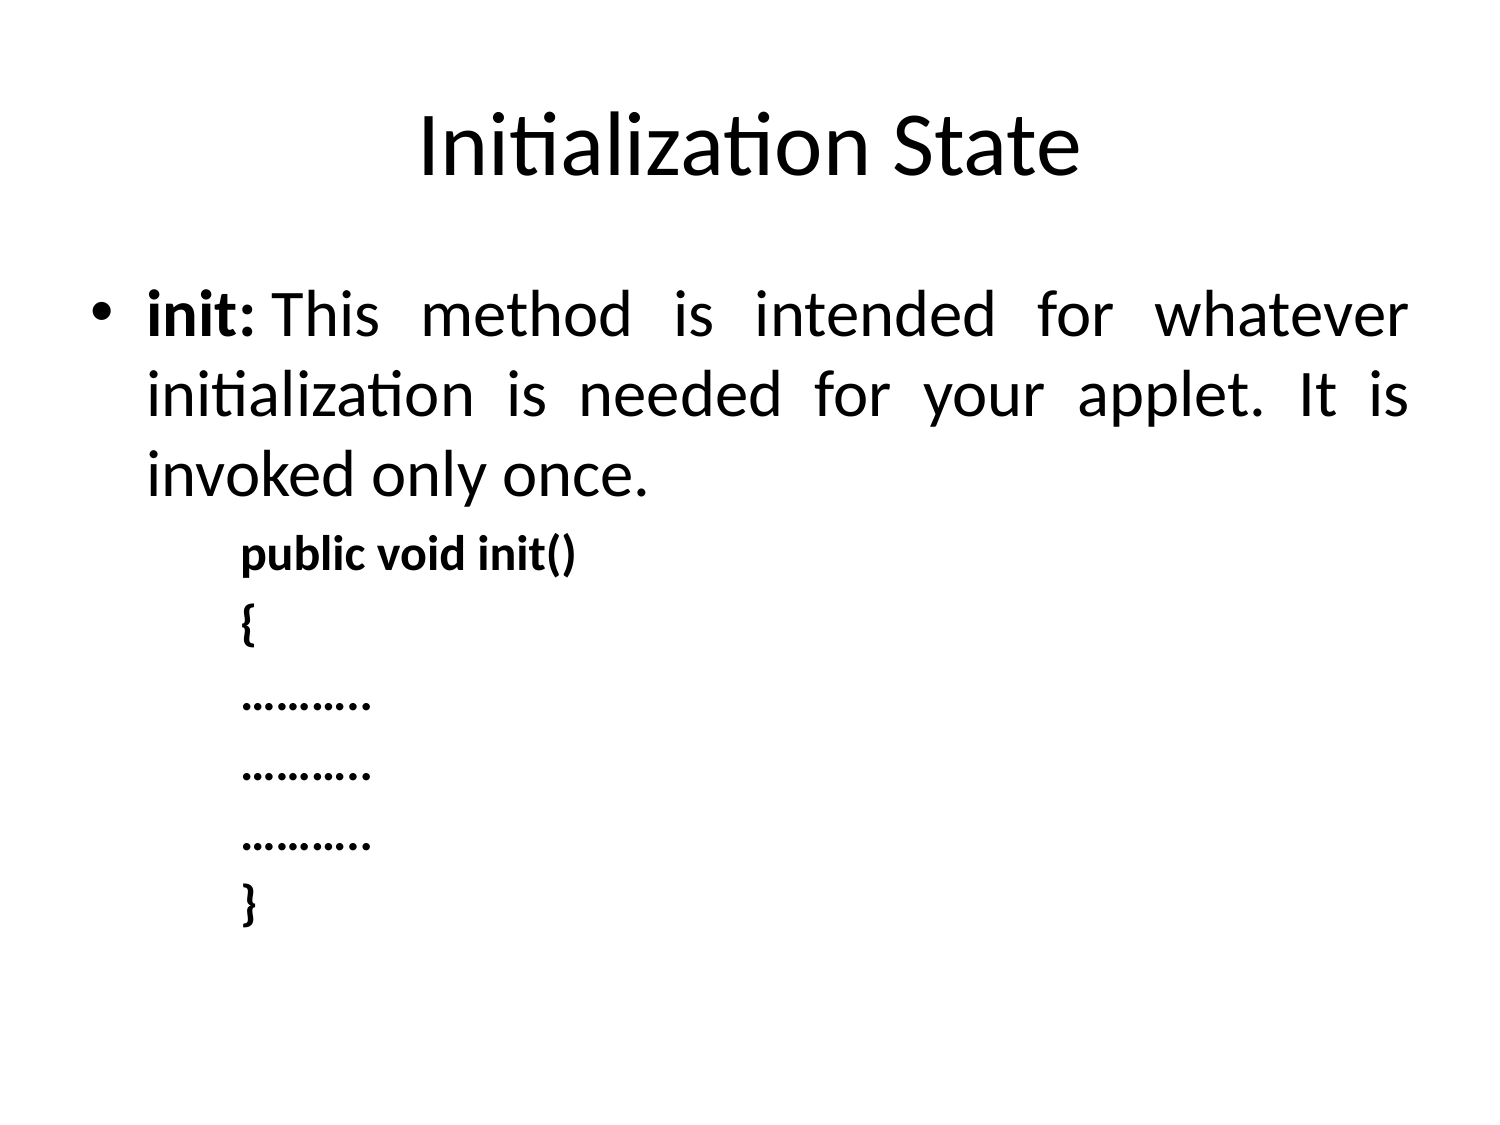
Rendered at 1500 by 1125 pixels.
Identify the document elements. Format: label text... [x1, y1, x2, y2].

title Initialization State [75, 45, 1425, 233]
list init: This method is intended for whatever initialization is needed for your applet. It is invoked only once. public void init() { ……….. ……….. ……….. } [75, 262, 1425, 1005]
